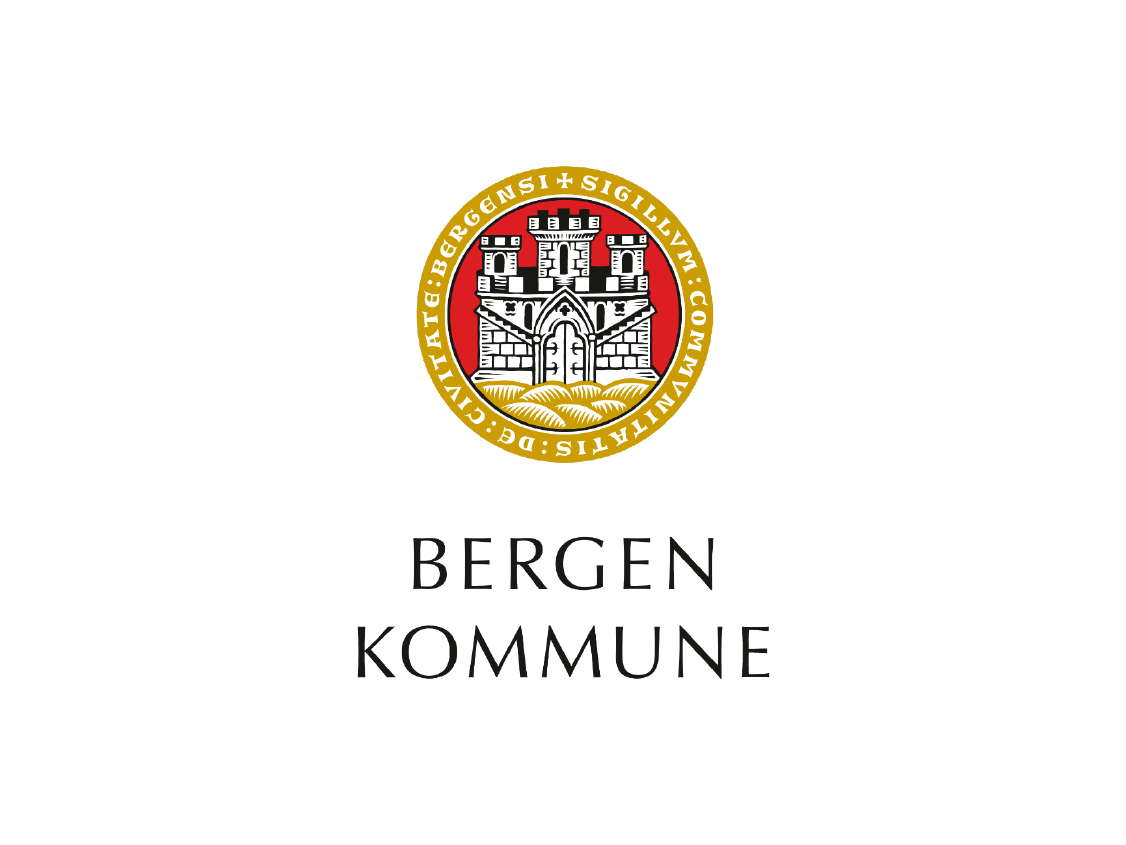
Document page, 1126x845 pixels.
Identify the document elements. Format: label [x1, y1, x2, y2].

picture [266, 18, 860, 826]
